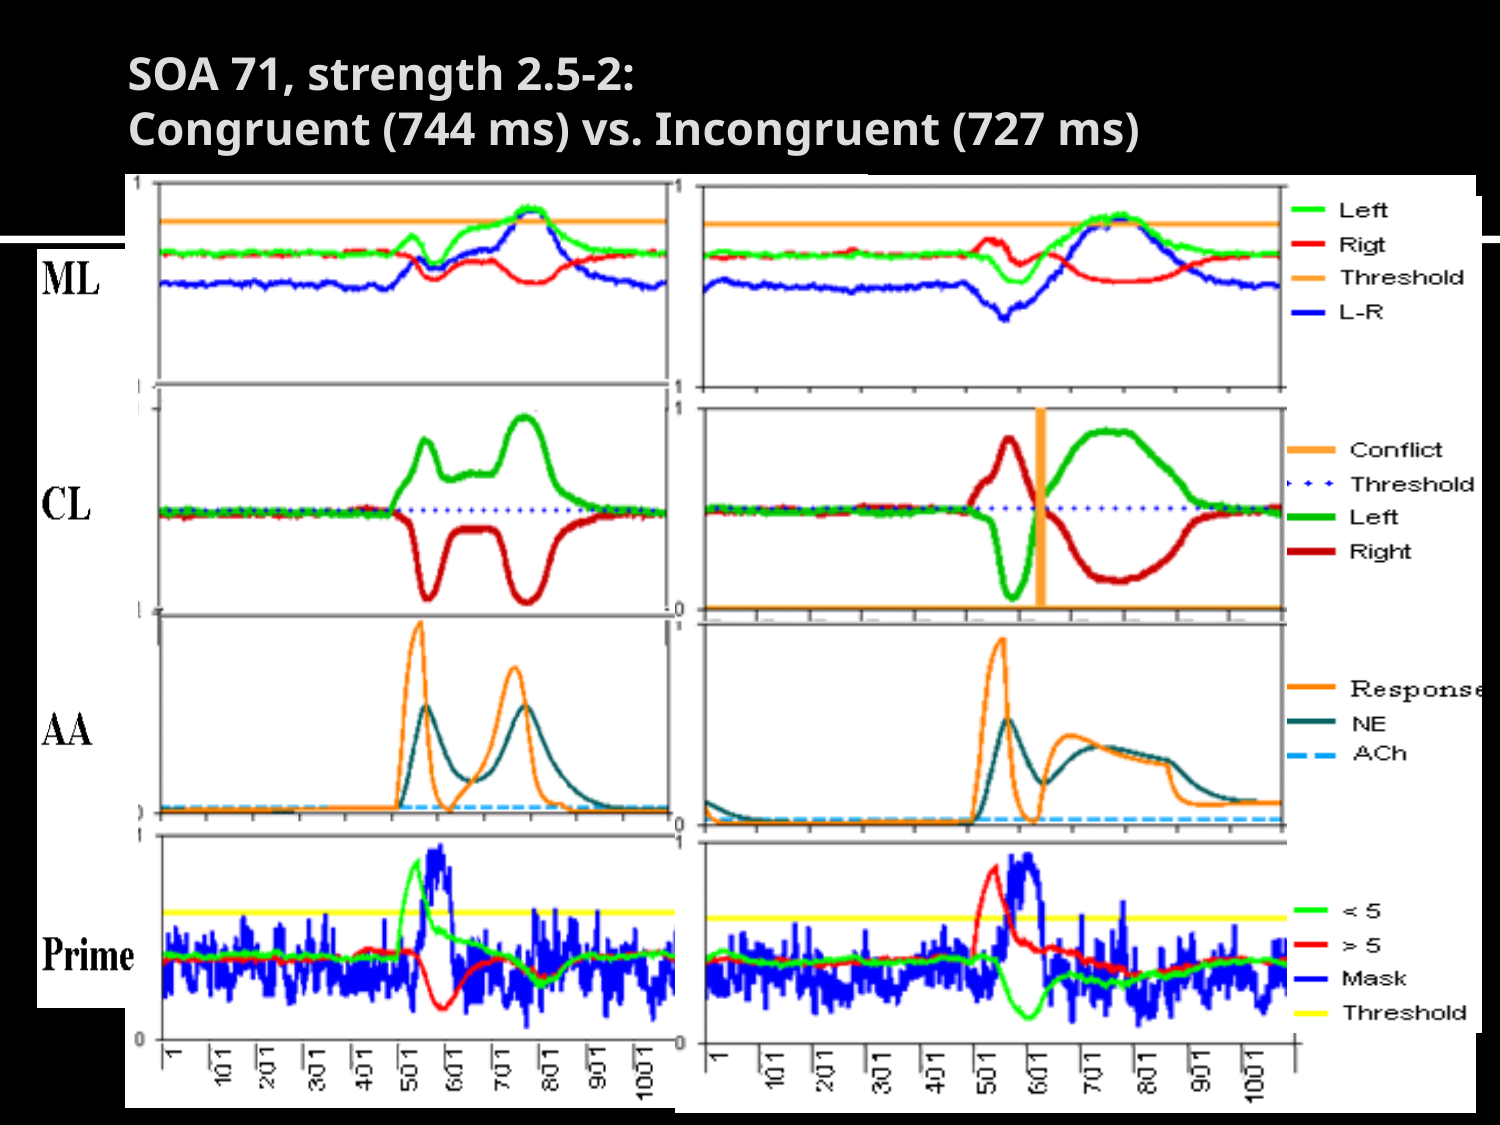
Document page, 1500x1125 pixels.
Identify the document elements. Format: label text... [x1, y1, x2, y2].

picture [37, 174, 1482, 1113]
title SOA 71, strength 2.5-2: Congruent (744 ms) vs. Incongruent (727 ms) [112, 37, 1463, 163]
